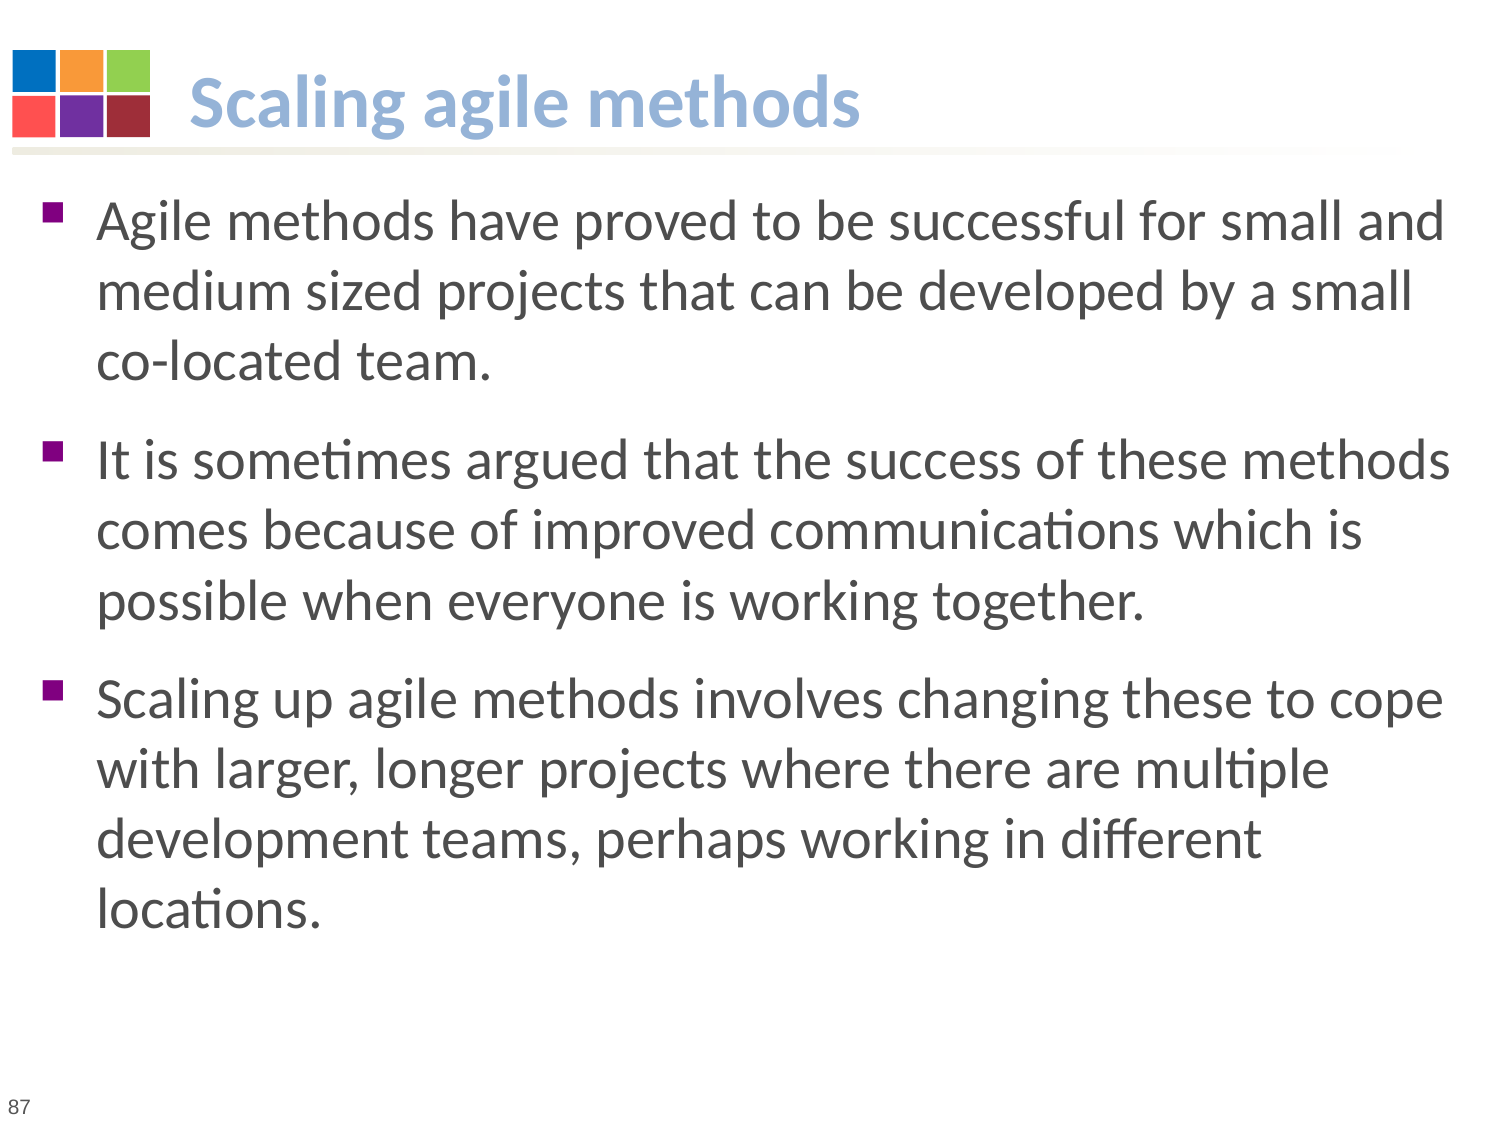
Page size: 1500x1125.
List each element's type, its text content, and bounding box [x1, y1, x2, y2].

title Scaling agile methods [174, 47, 1475, 150]
list Agile methods have proved to be successful for small and medium sized projects that can be developed by a small co-located team. It is sometimes argued that the success of these methods comes because of improved communications which is possible when everyone is working together. Scaling up agile methods involves changing these to cope with larger, longer projects where there are multiple development teams, perhaps working in different locations. [24, 174, 1475, 1088]
